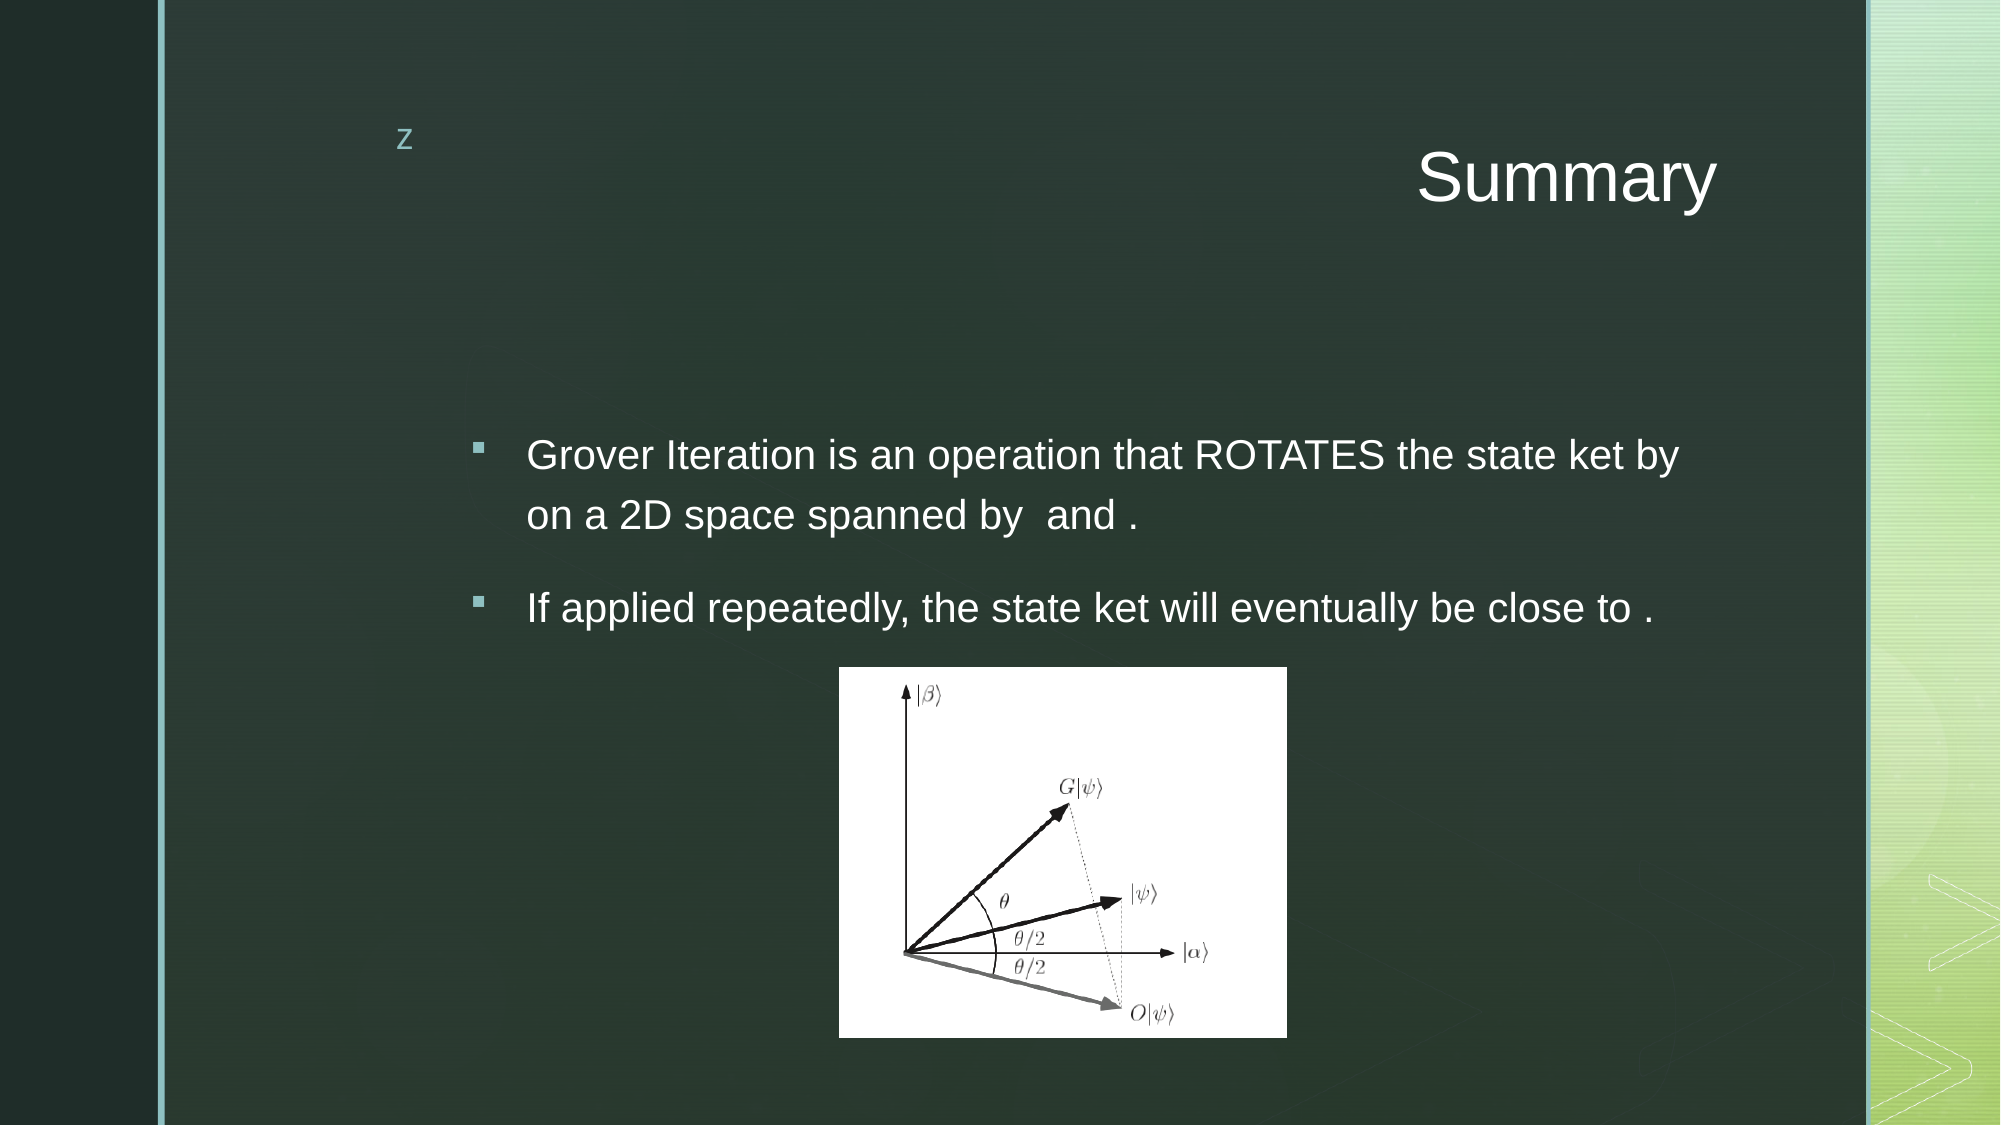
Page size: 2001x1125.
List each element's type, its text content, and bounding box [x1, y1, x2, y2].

picture [839, 667, 1287, 1039]
picture [1871, 0, 2001, 1125]
title Summary [428, 132, 1734, 310]
